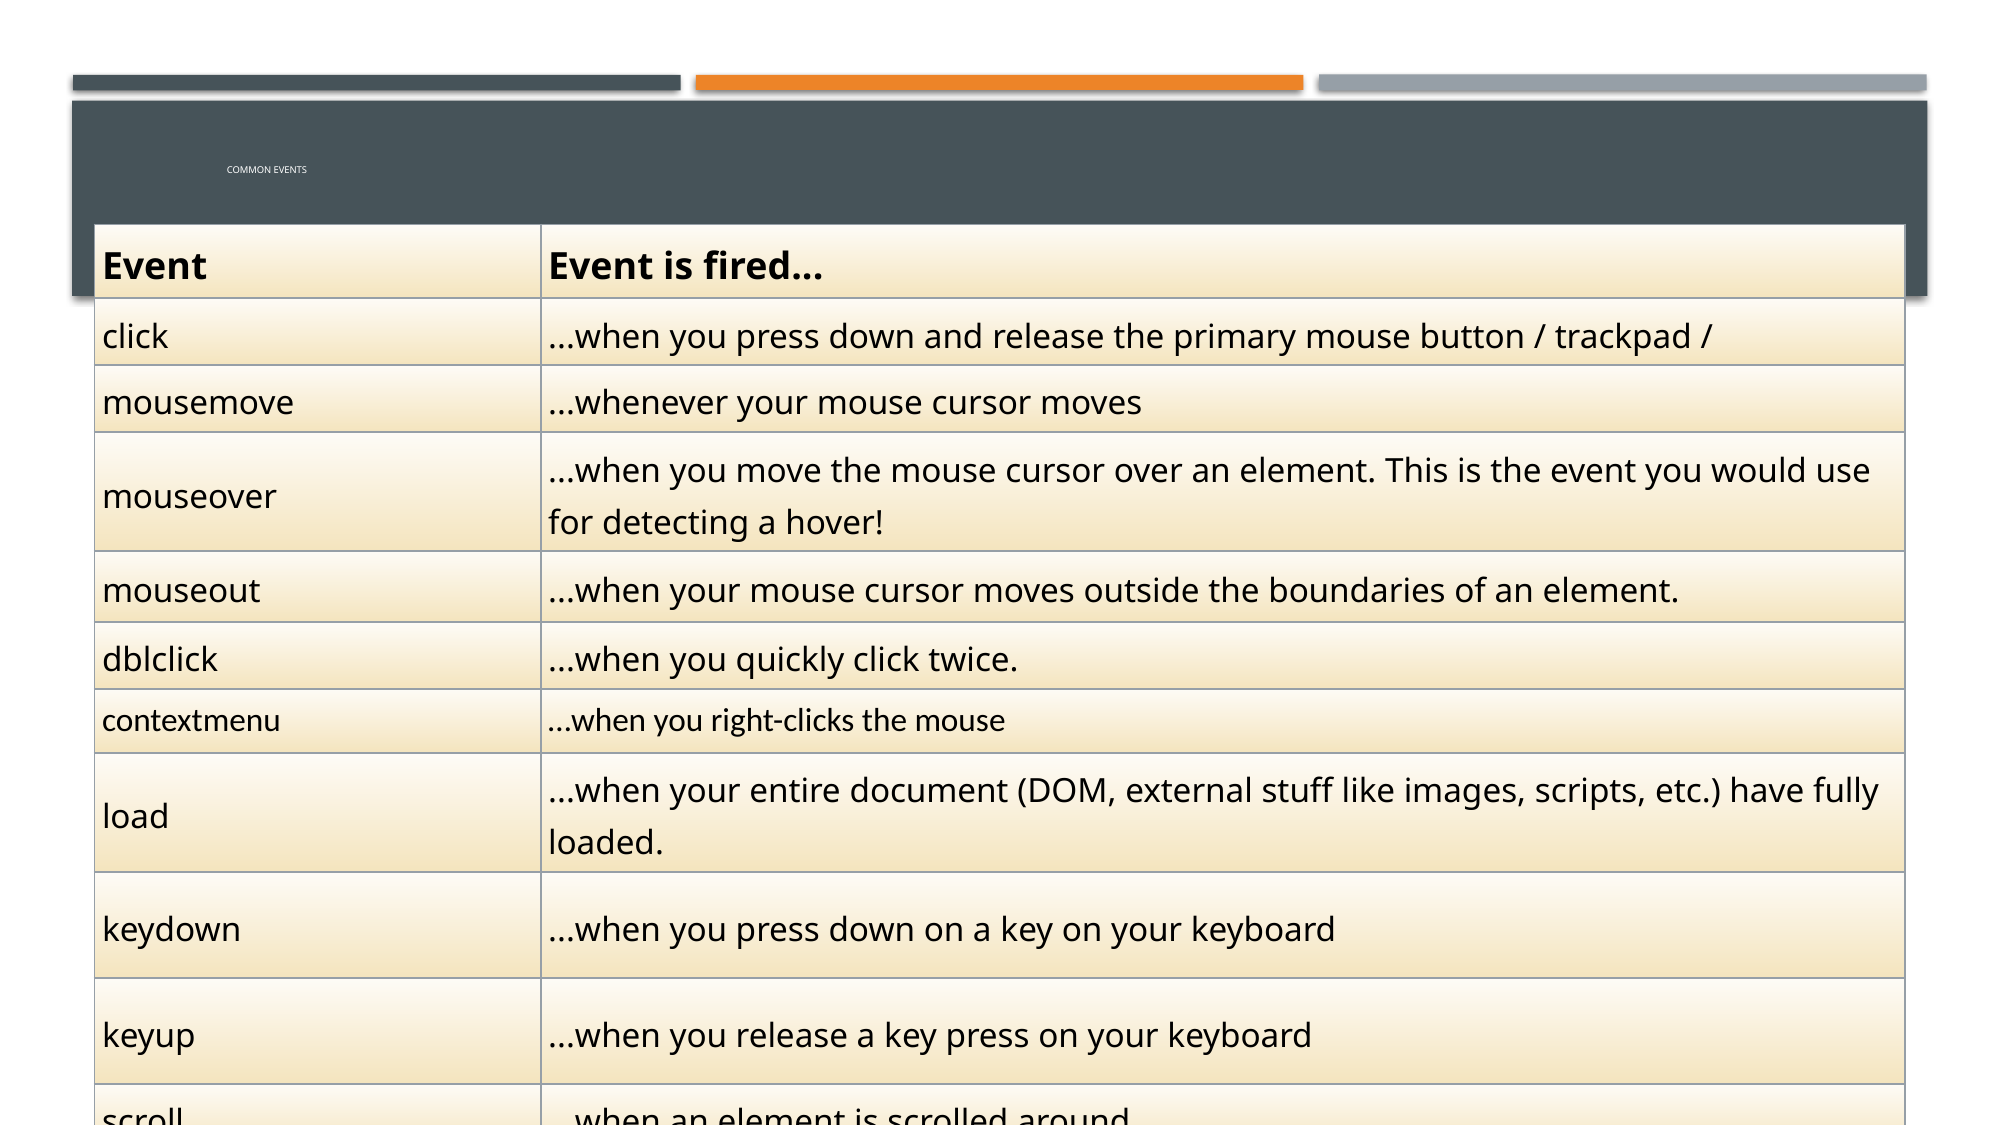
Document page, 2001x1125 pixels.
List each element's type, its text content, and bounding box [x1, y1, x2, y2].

table_cell dblclick [95, 623, 540, 688]
table_cell mousemove [95, 366, 540, 431]
table_cell ...when you press down and release the primary mouse button / trackpad / [542, 299, 1904, 364]
table_cell ...when your entire document (DOM, external stuff like images, scripts, etc.) have fully loaded. [542, 754, 1904, 871]
table_header Event is fired... [542, 225, 1904, 297]
table_cell ...when you move the mouse cursor over an element. This is the event you would use for detecting a hover! [542, 433, 1904, 550]
table_header Event [95, 225, 540, 297]
table_cell click [95, 299, 540, 364]
table_cell ...when you release a key press on your keyboard [542, 979, 1904, 1083]
table_cell ...whenever your mouse cursor moves [542, 366, 1904, 431]
table_cell keyup [95, 979, 540, 1083]
table_cell mouseout [95, 552, 540, 621]
table_cell contextmenu [95, 690, 540, 752]
table_cell scroll [95, 1085, 540, 1125]
table_cell load [95, 754, 540, 871]
title Common Events [211, 155, 1437, 183]
table_cell mouseover [95, 433, 540, 550]
table_cell ...when you press down on a key on your keyboard [542, 873, 1904, 977]
table_cell keydown [95, 873, 540, 977]
table_cell ...when an element is scrolled around [542, 1085, 1904, 1125]
table_cell …when you right-clicks the mouse [542, 690, 1904, 752]
table_cell ...when your mouse cursor moves outside the boundaries of an element. [542, 552, 1904, 621]
table_cell ...when you quickly click twice. [542, 623, 1904, 688]
